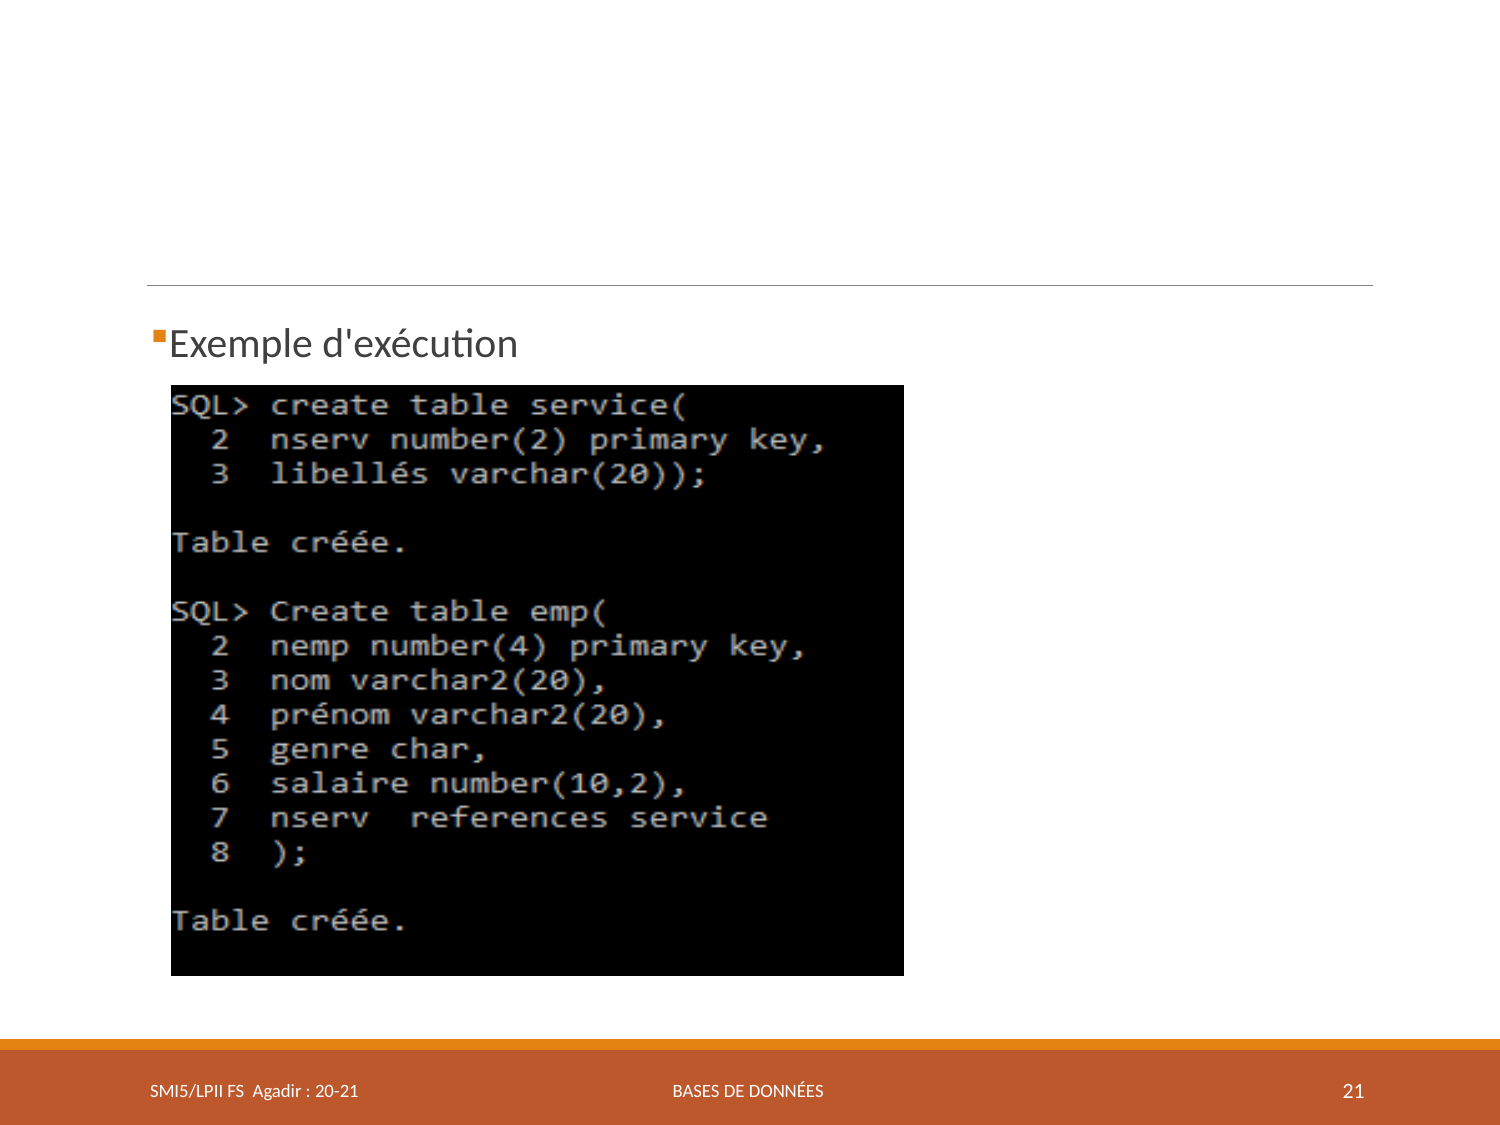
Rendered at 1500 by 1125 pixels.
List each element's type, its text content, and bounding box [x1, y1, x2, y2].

footer Bases de données [453, 1059, 1047, 1120]
slide_number SMI5/LPII FS Agadir : 20-21 [135, 1059, 440, 1120]
picture [170, 384, 905, 977]
list Exemple d'exécution [150, 314, 1500, 386]
slide_number 21 [1218, 1059, 1380, 1120]
